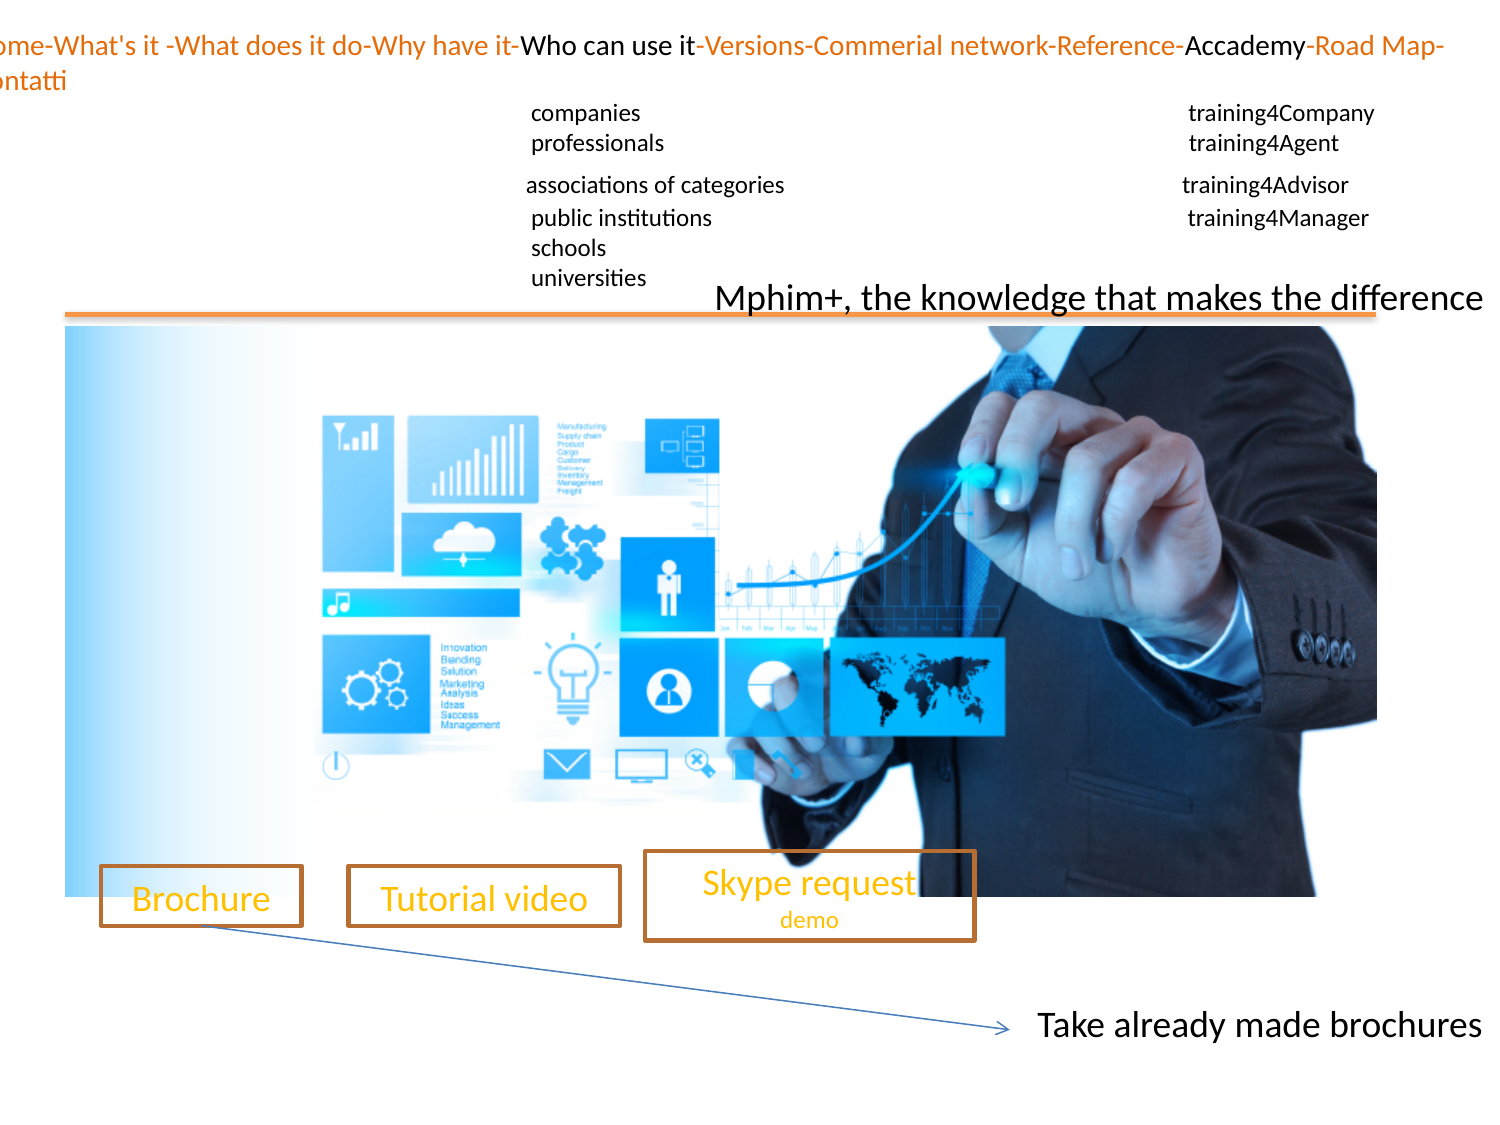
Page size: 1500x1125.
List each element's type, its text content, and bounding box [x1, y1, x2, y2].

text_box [201, 926, 1011, 1031]
picture [64, 326, 1377, 897]
text_box Tutorial video [346, 905, 622, 924]
text_box Skype request demo [643, 905, 977, 924]
text_box Home-What's it -What does it do-Why have it-Who can use it-Versions-Commerial network-Reference-Accademy-Road Map-Contatti companies rete training4Company professionals rivenditori s training4Agent associations of categories training4Advisor public institutions training4Manager schools universities [0, 19, 1495, 299]
text_box Take already made brochures [1022, 992, 1498, 1053]
text_box Mphim+, the knowledge that makes the difference [699, 265, 1500, 326]
text_box Brochure [99, 905, 304, 928]
